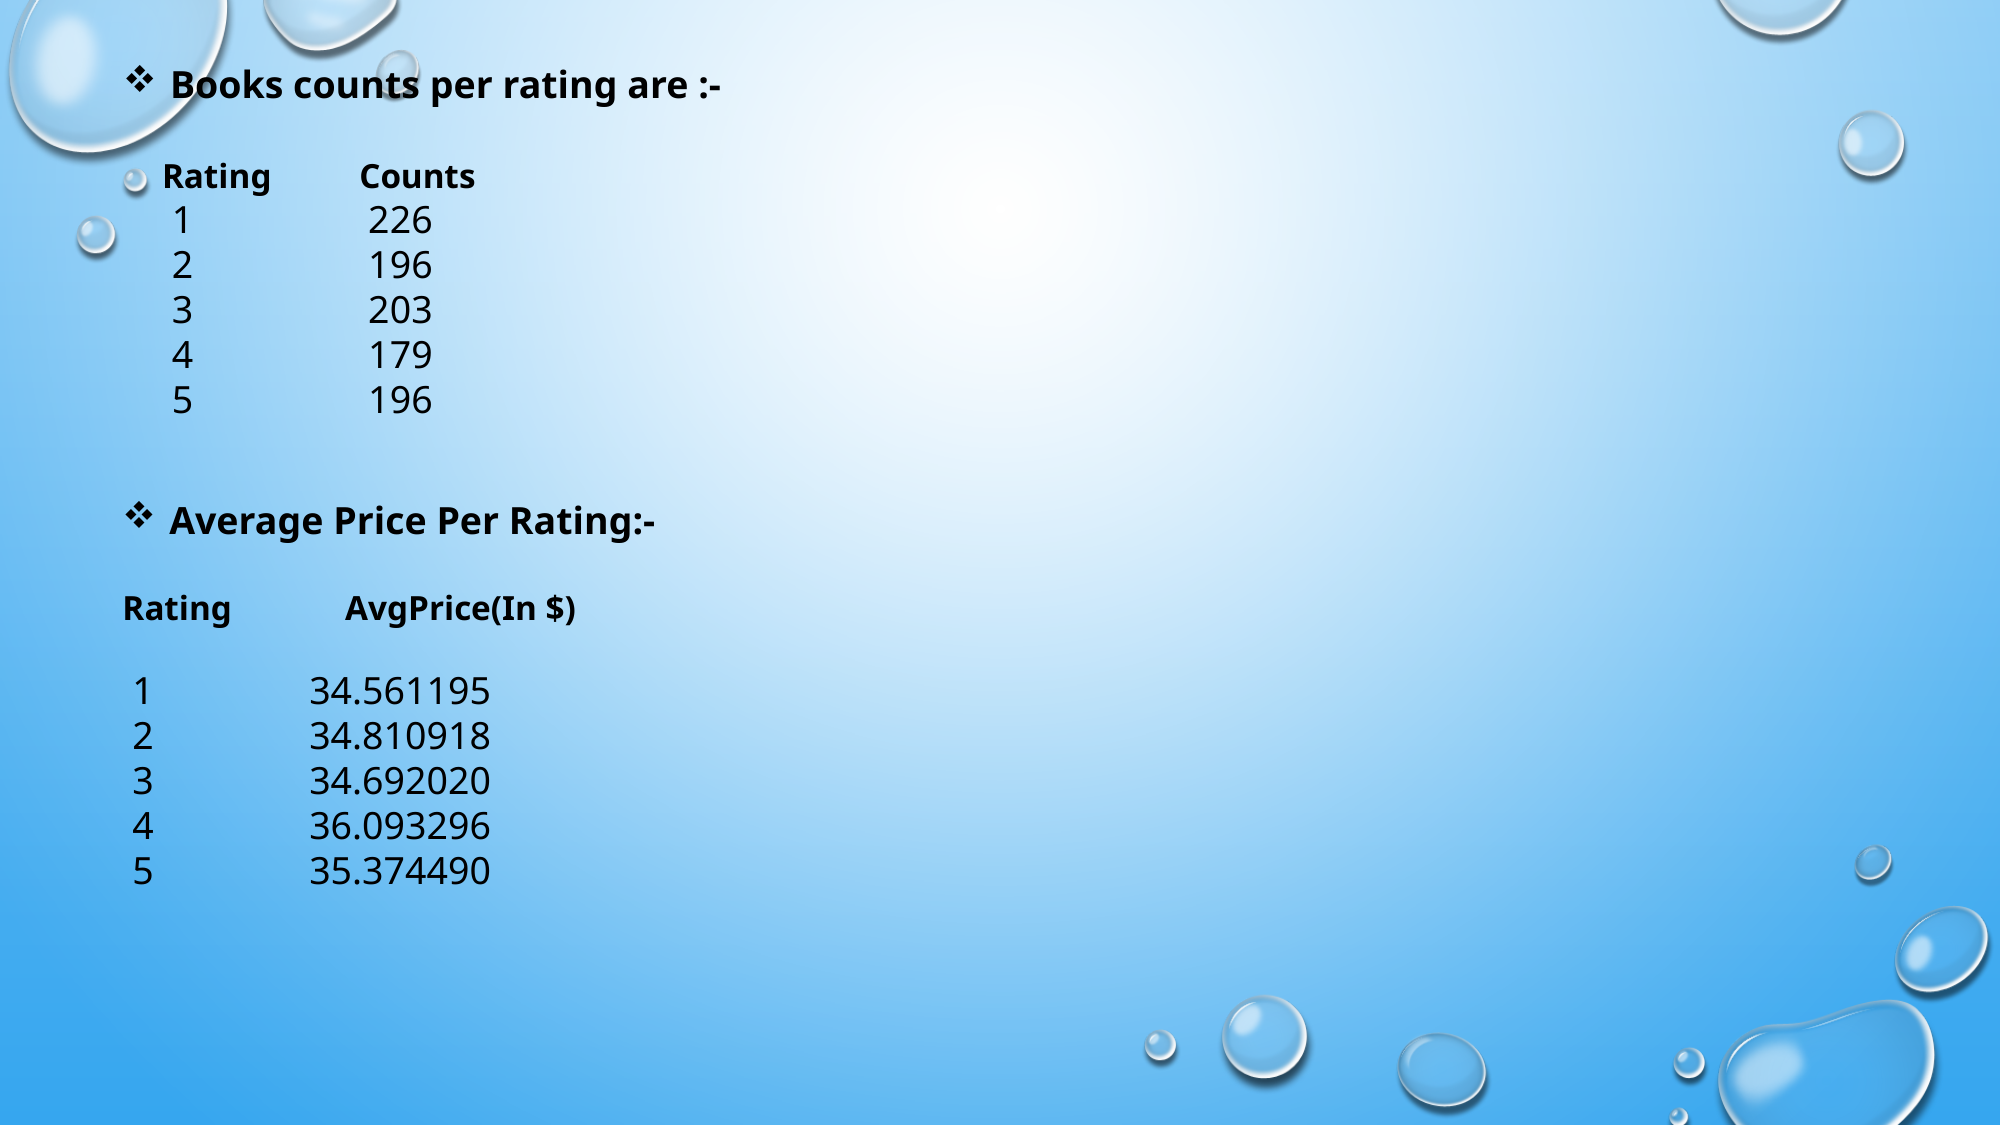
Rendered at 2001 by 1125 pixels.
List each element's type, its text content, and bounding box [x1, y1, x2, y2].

picture [0, 0, 2000, 1125]
text_box Books counts per rating are :- Rating Counts 1 226 2 196 3 203 4 179 5 196 [108, 53, 1108, 428]
text_box Average Price Per Rating:- Rating AvgPrice(In $) 1 34.561195 2 34.810918 3 34.692020 4 36.093296 5 35.374490 [107, 489, 1280, 900]
